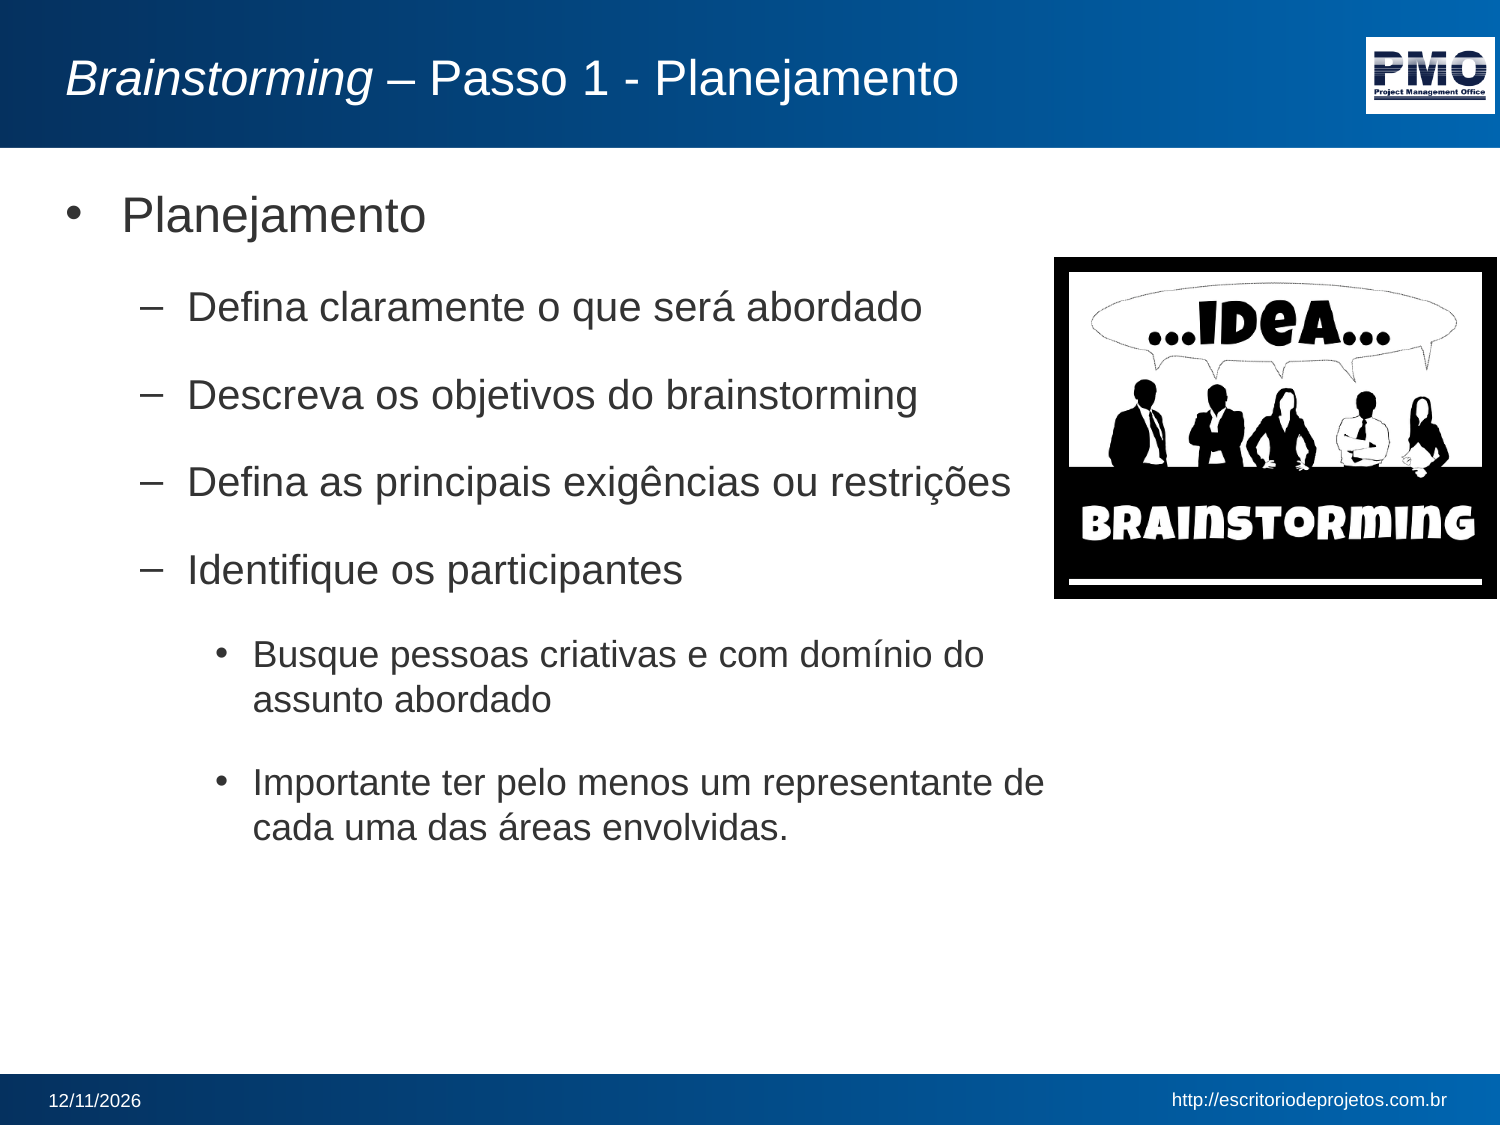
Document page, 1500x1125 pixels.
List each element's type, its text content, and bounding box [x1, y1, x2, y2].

picture [1366, 37, 1495, 114]
list Planejamento Defina claramente o que será abordado Descreva os objetivos do brainstorming Defina as principais exigências ou restrições Identifique os participantes Busque pessoas criativas e com domínio do assunto abordado Importante ter pelo menos um representante de cada uma das áreas envolvidas. [50, 174, 1081, 1050]
title Brainstorming – Passo 1 - Planejamento [50, 12, 1299, 138]
picture [1068, 271, 1483, 585]
